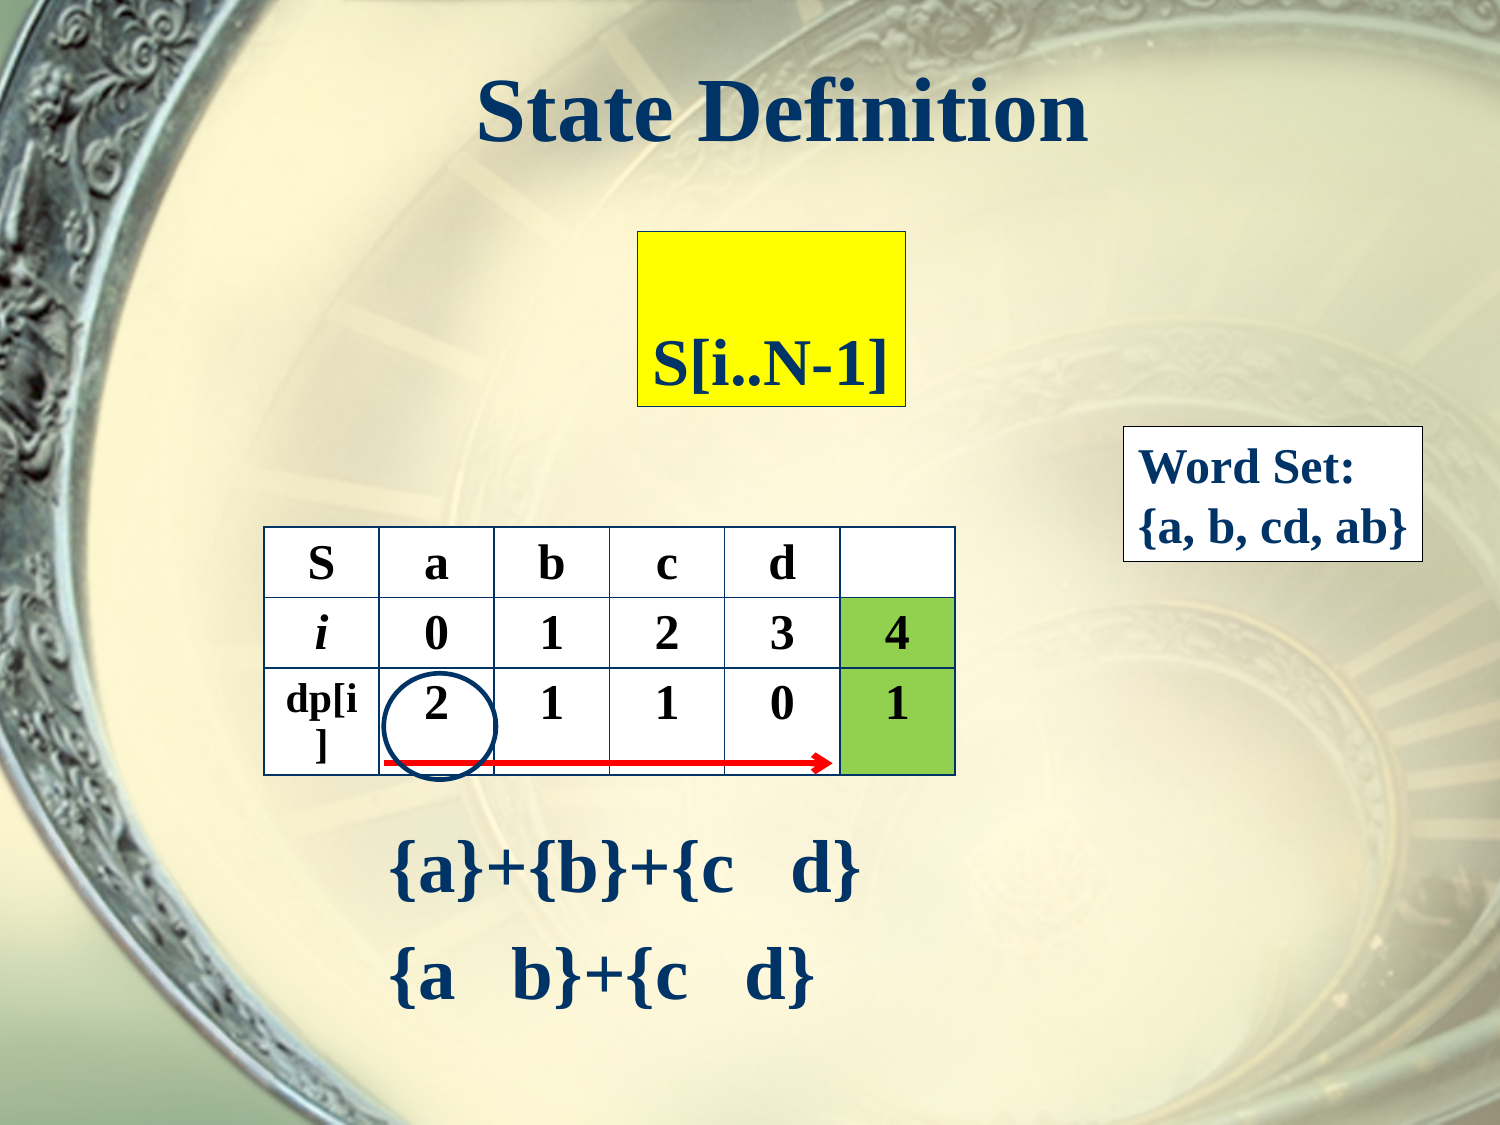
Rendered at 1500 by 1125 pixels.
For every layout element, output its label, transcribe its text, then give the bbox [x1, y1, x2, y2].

text_box {a}+{b}+{c d} [374, 810, 877, 916]
picture [0, 0, 1500, 1125]
title State Definition [183, 54, 1383, 192]
text_box {a b}+{c d} [374, 917, 832, 1022]
text_box Word Set: {a, b, cd, ab} [1123, 426, 1423, 562]
text_box [409, 771, 471, 780]
text_box [383, 673, 496, 762]
